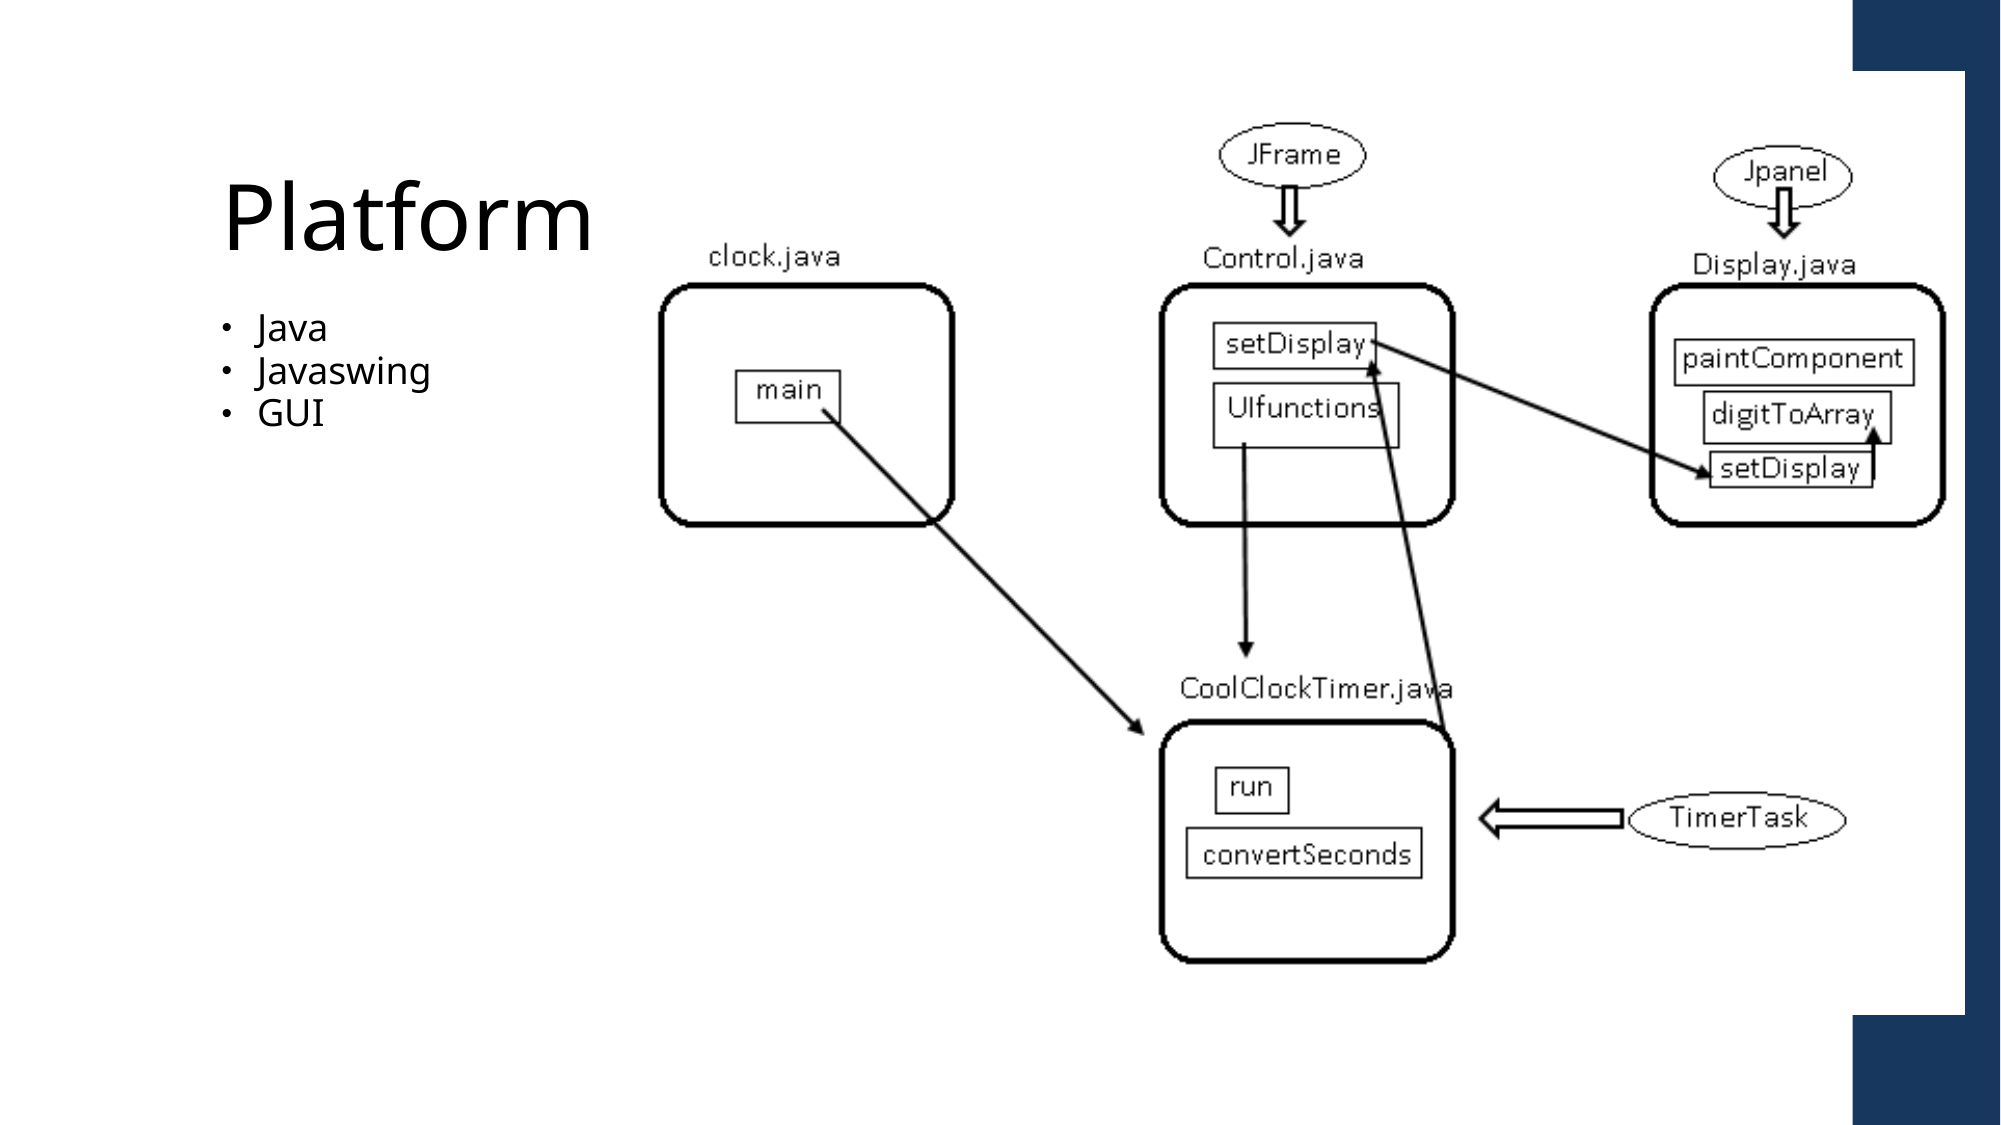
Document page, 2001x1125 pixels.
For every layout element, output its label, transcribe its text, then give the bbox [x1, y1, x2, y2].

text_box Java Javaswing GUI [206, 299, 628, 1014]
text_box Platform [206, 60, 631, 278]
picture [633, 59, 1966, 1016]
